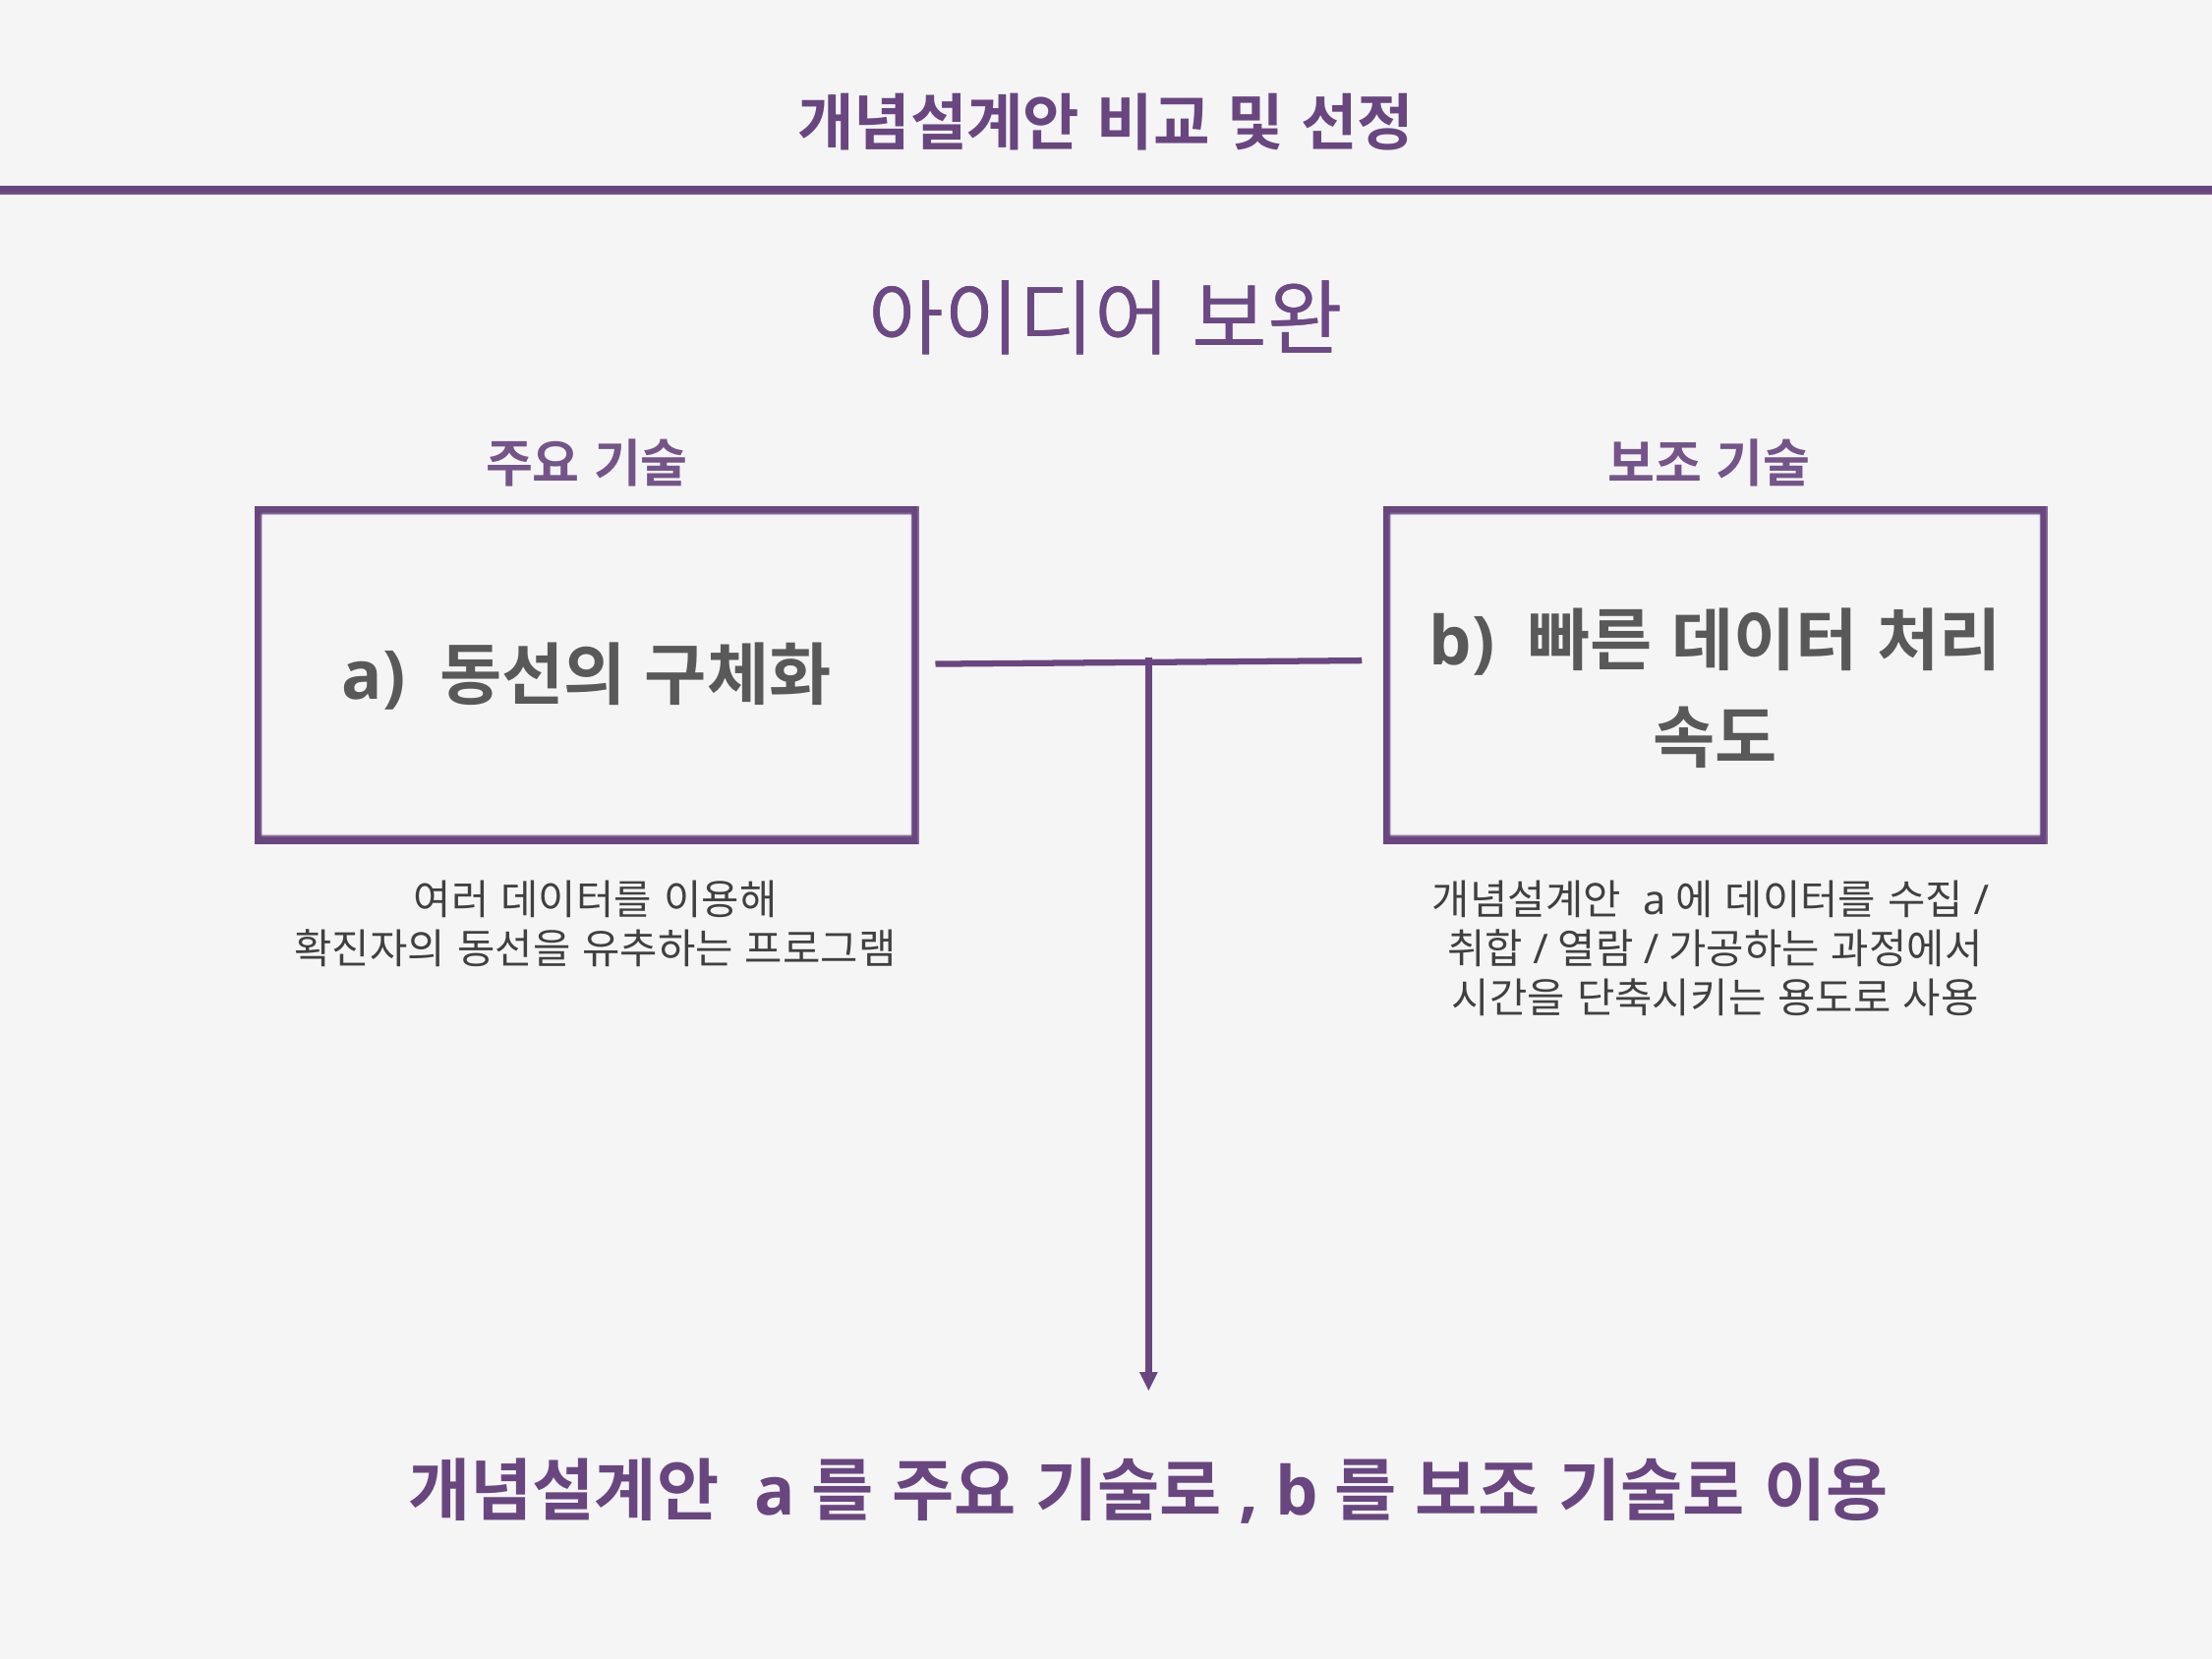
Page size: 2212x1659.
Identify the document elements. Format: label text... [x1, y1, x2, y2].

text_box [0, 186, 2212, 195]
text_box 여러 데이터를 이용해 확진자의 동선을 유추하는 프로그램 [276, 866, 914, 979]
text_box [1383, 506, 2048, 845]
text_box 개념설계안 a에 데이터를 수집/취합/열람/가공하는 과정에서 시간을 단축시키는 용도로 사용 [1396, 866, 2034, 1029]
text_box 아이디어 보완 [313, 239, 1899, 372]
text_box 주요 기술 [267, 424, 905, 500]
text_box 보조 기술 [1390, 424, 2028, 500]
text_box 개념설계안 비교 및 선정 [783, 76, 1429, 165]
text_box 개념설계안 a를 주요 기술로, b를 보조 기술로 이용 [332, 1440, 1965, 1536]
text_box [237, 506, 936, 845]
